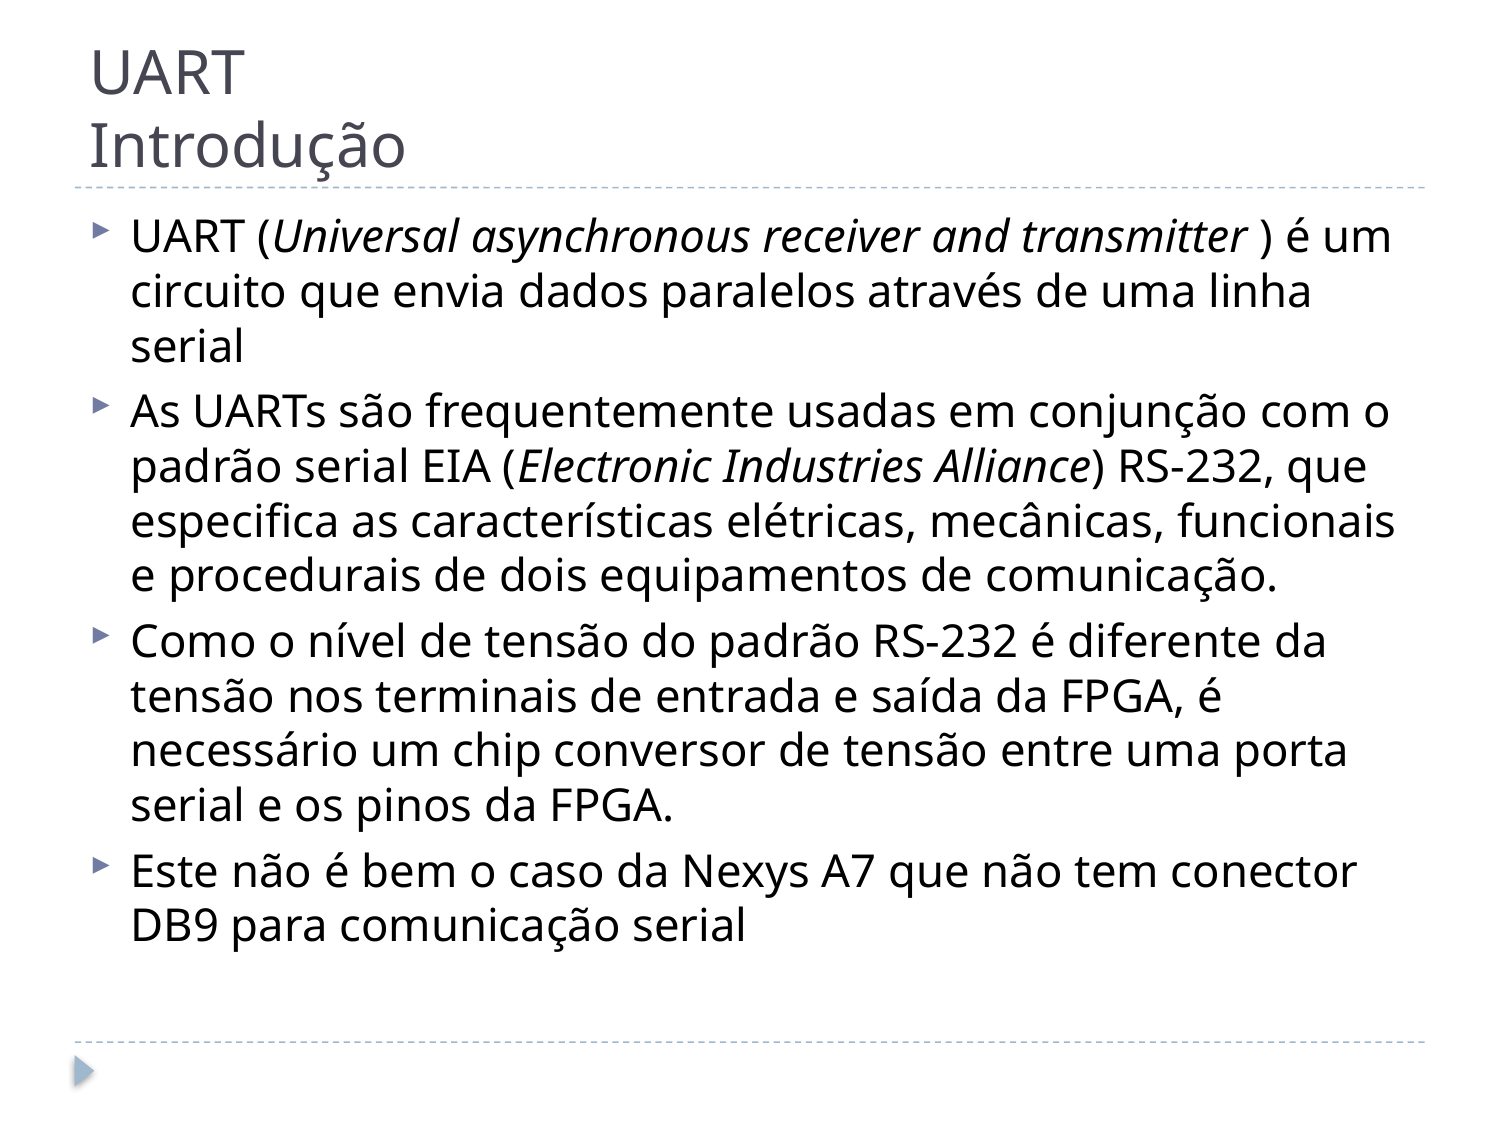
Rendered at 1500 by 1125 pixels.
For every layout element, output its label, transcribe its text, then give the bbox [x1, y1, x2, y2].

title UART Introdução [75, 24, 1425, 188]
list UART (Universal asynchronous receiver and transmitter ) é um circuito que envia dados paralelos através de uma linha serial As UARTs são frequentemente usadas em conjunção com o padrão serial EIA (Electronic Industries Alliance) RS-232, que especifica as características elétricas, mecânicas, funcionais e procedurais de dois equipamentos de comunicação. Como o nível de tensão do padrão RS-232 é diferente da tensão nos terminais de entrada e saída da FPGA, é necessário um chip conversor de tensão entre uma porta serial e os pinos da FPGA. Este não é bem o caso da Nexys A7 que não tem conector DB9 para comunicação serial [75, 200, 1425, 1010]
